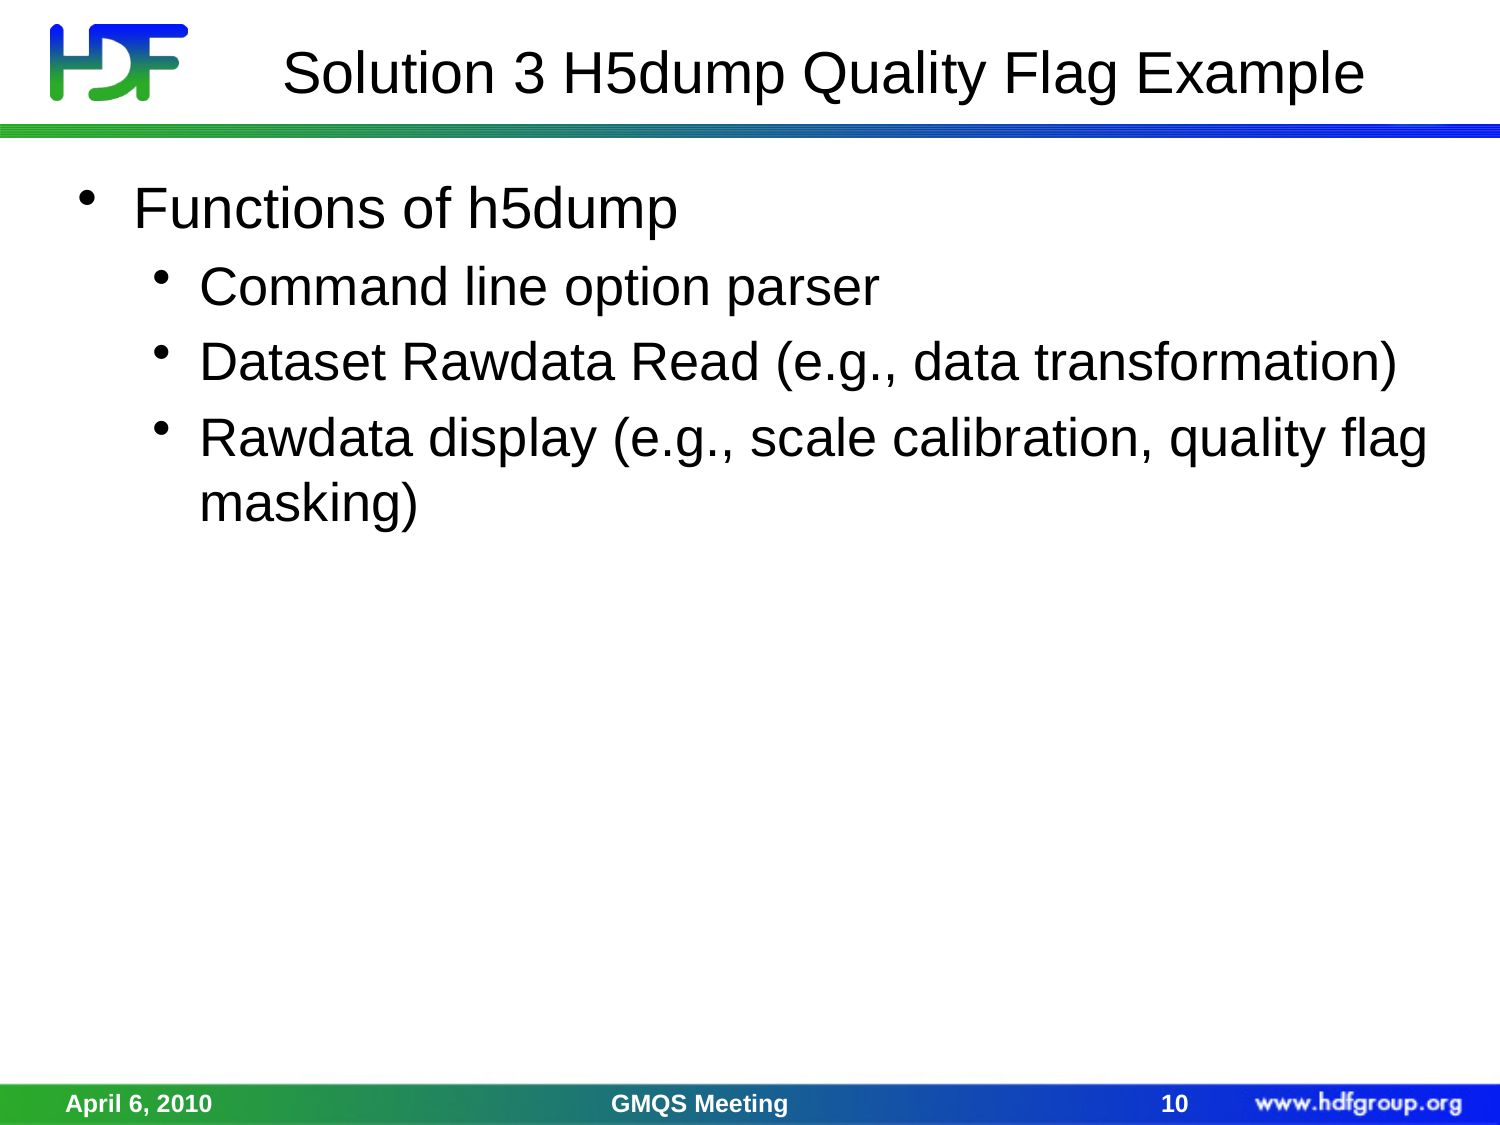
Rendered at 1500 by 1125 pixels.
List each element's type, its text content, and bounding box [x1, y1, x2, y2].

slide_number 10 [1112, 1087, 1238, 1125]
footer GMQS Meeting [374, 1087, 1026, 1125]
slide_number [49, 1087, 338, 1125]
title Solution 3 H5dump Quality Flag Example [187, 24, 1463, 113]
list Functions of h5dump Command line option parser Dataset Rawdata Read (e.g., data transformation) Rawdata display (e.g., scale calibration, quality flag masking) [62, 162, 1451, 1063]
picture [0, 0, 1500, 1125]
